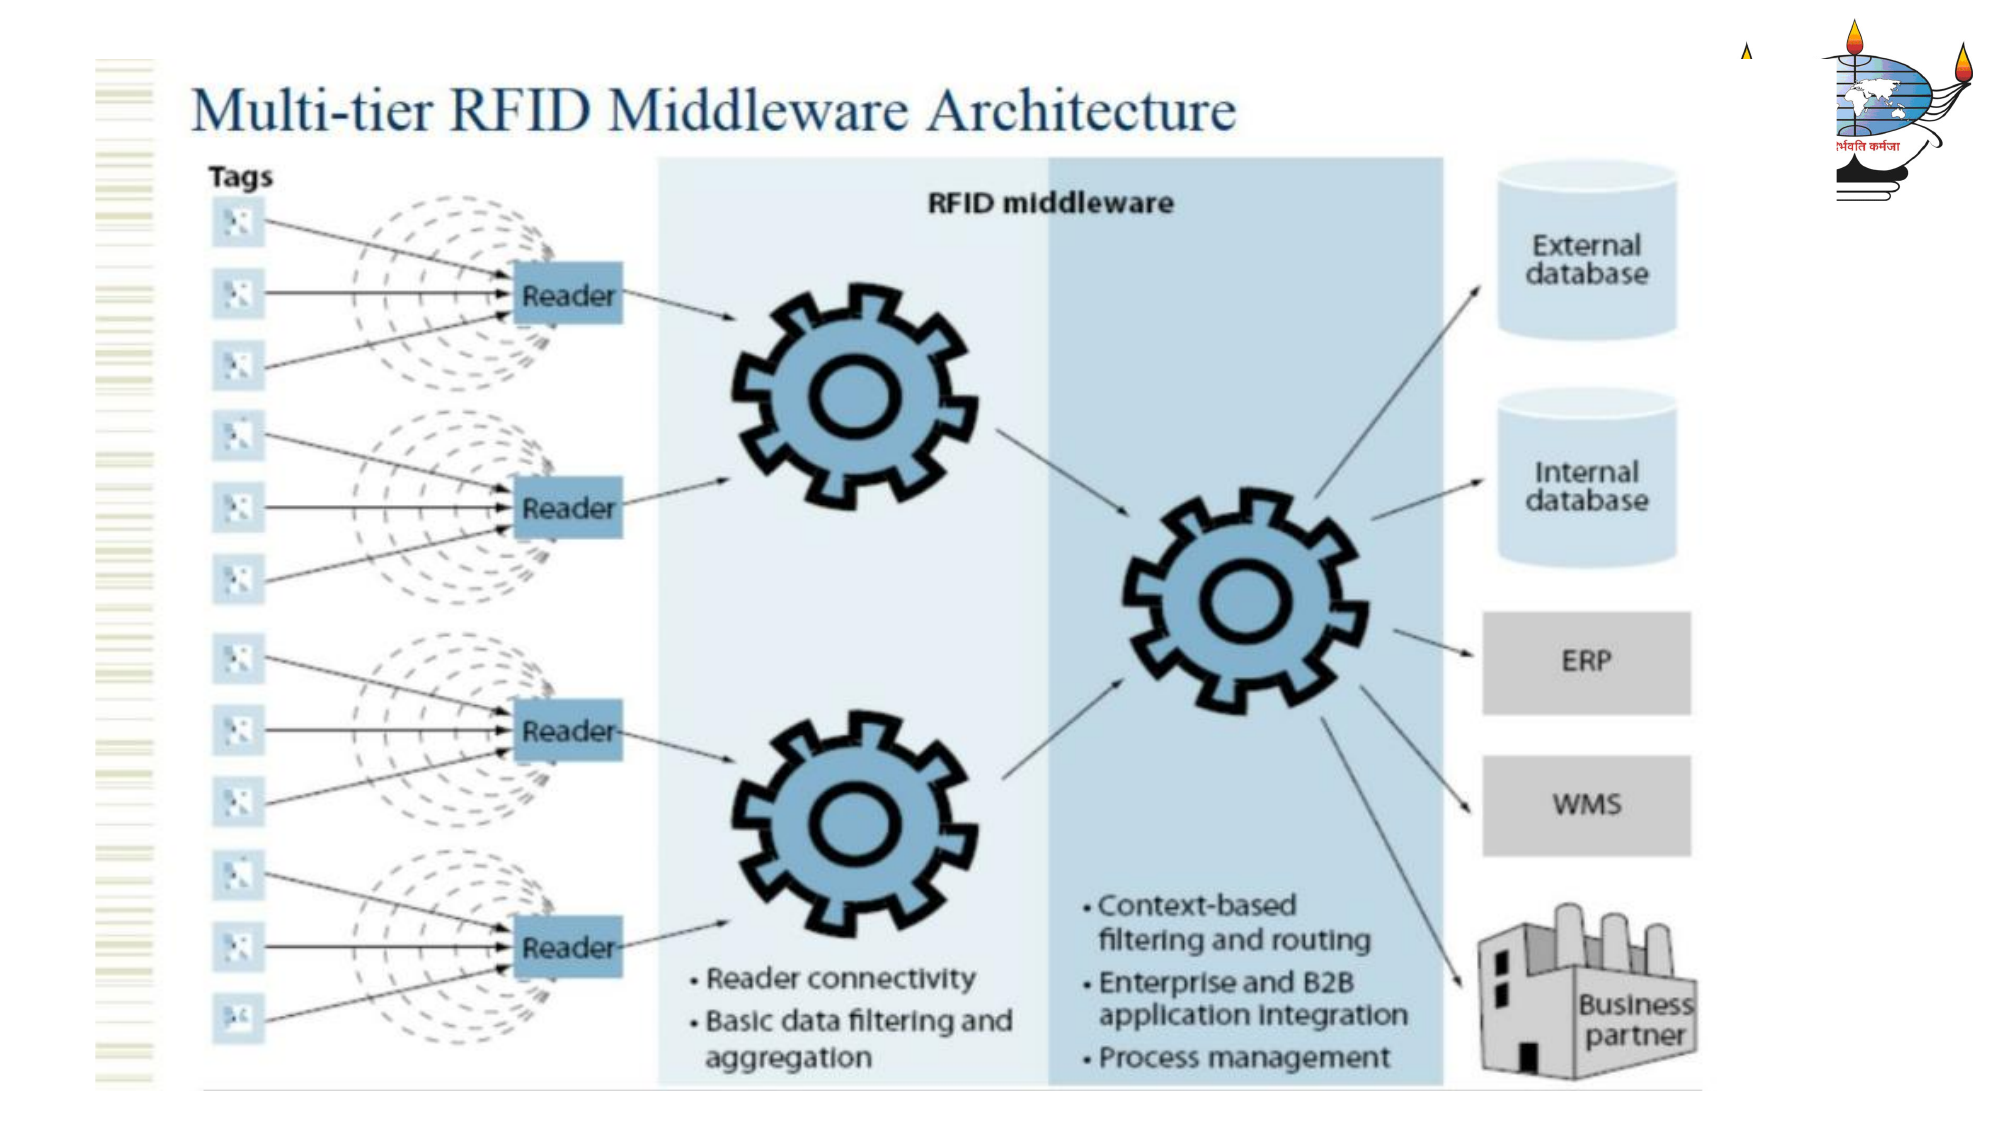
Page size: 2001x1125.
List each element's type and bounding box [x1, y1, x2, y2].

list [95, 59, 1837, 1091]
picture [1736, 18, 1973, 201]
